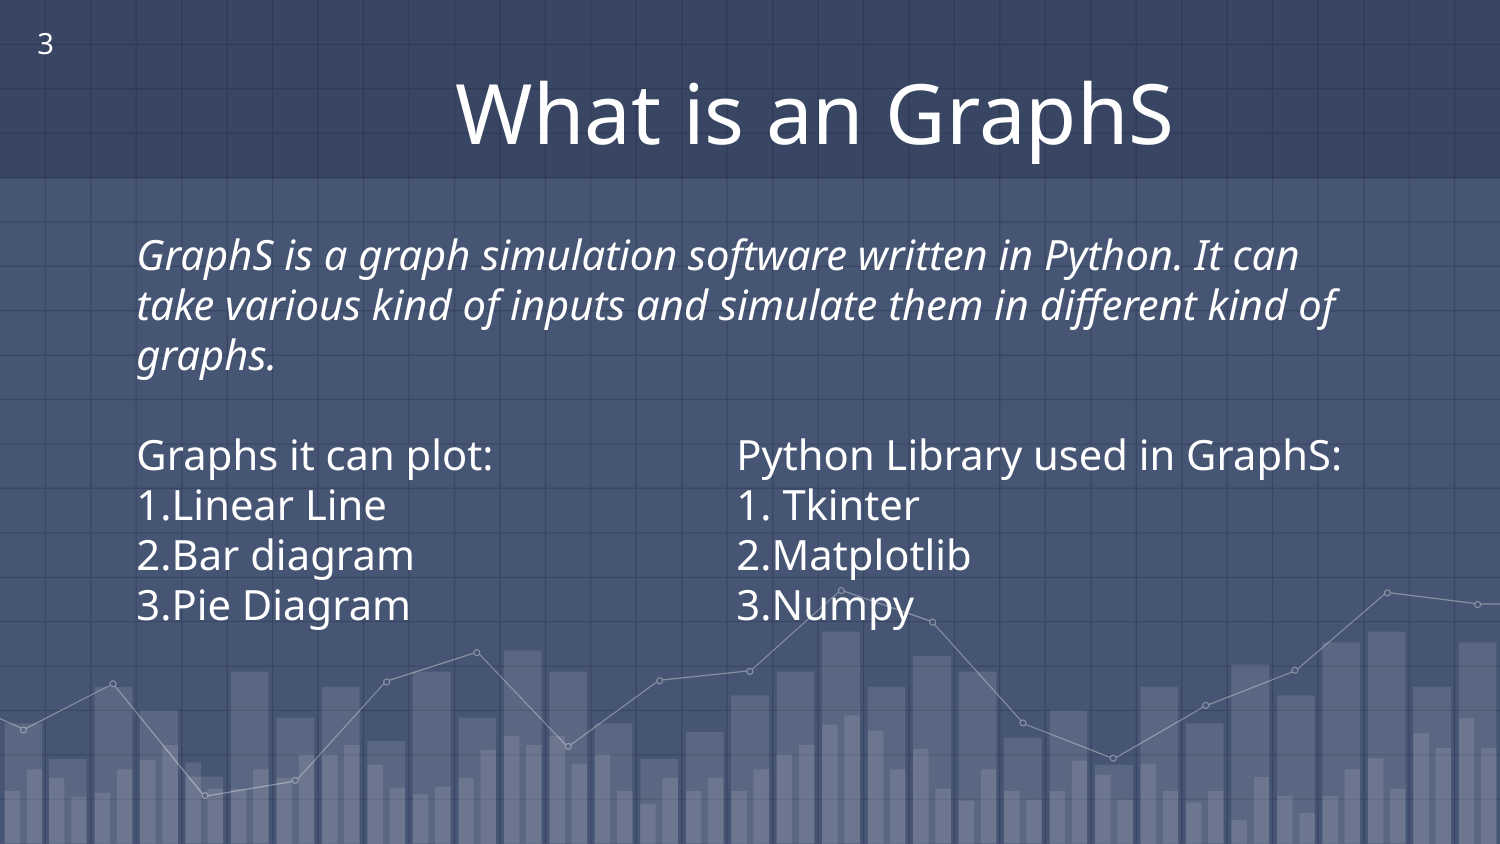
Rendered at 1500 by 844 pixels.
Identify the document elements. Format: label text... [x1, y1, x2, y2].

slide_number 3 [0, 0, 92, 90]
list GraphS is a graph simulation software written in Python. It can take various kind of inputs and simulate them in different kind of graphs. Graphs it can plot: Python Library used in GraphS: 1.Linear Line 1. Tkinter 2.Bar diagram 2.Matplotlib 3.Pie Diagram 3.Numpy [121, 189, 1383, 786]
title What is an GraphS [140, 35, 1402, 176]
